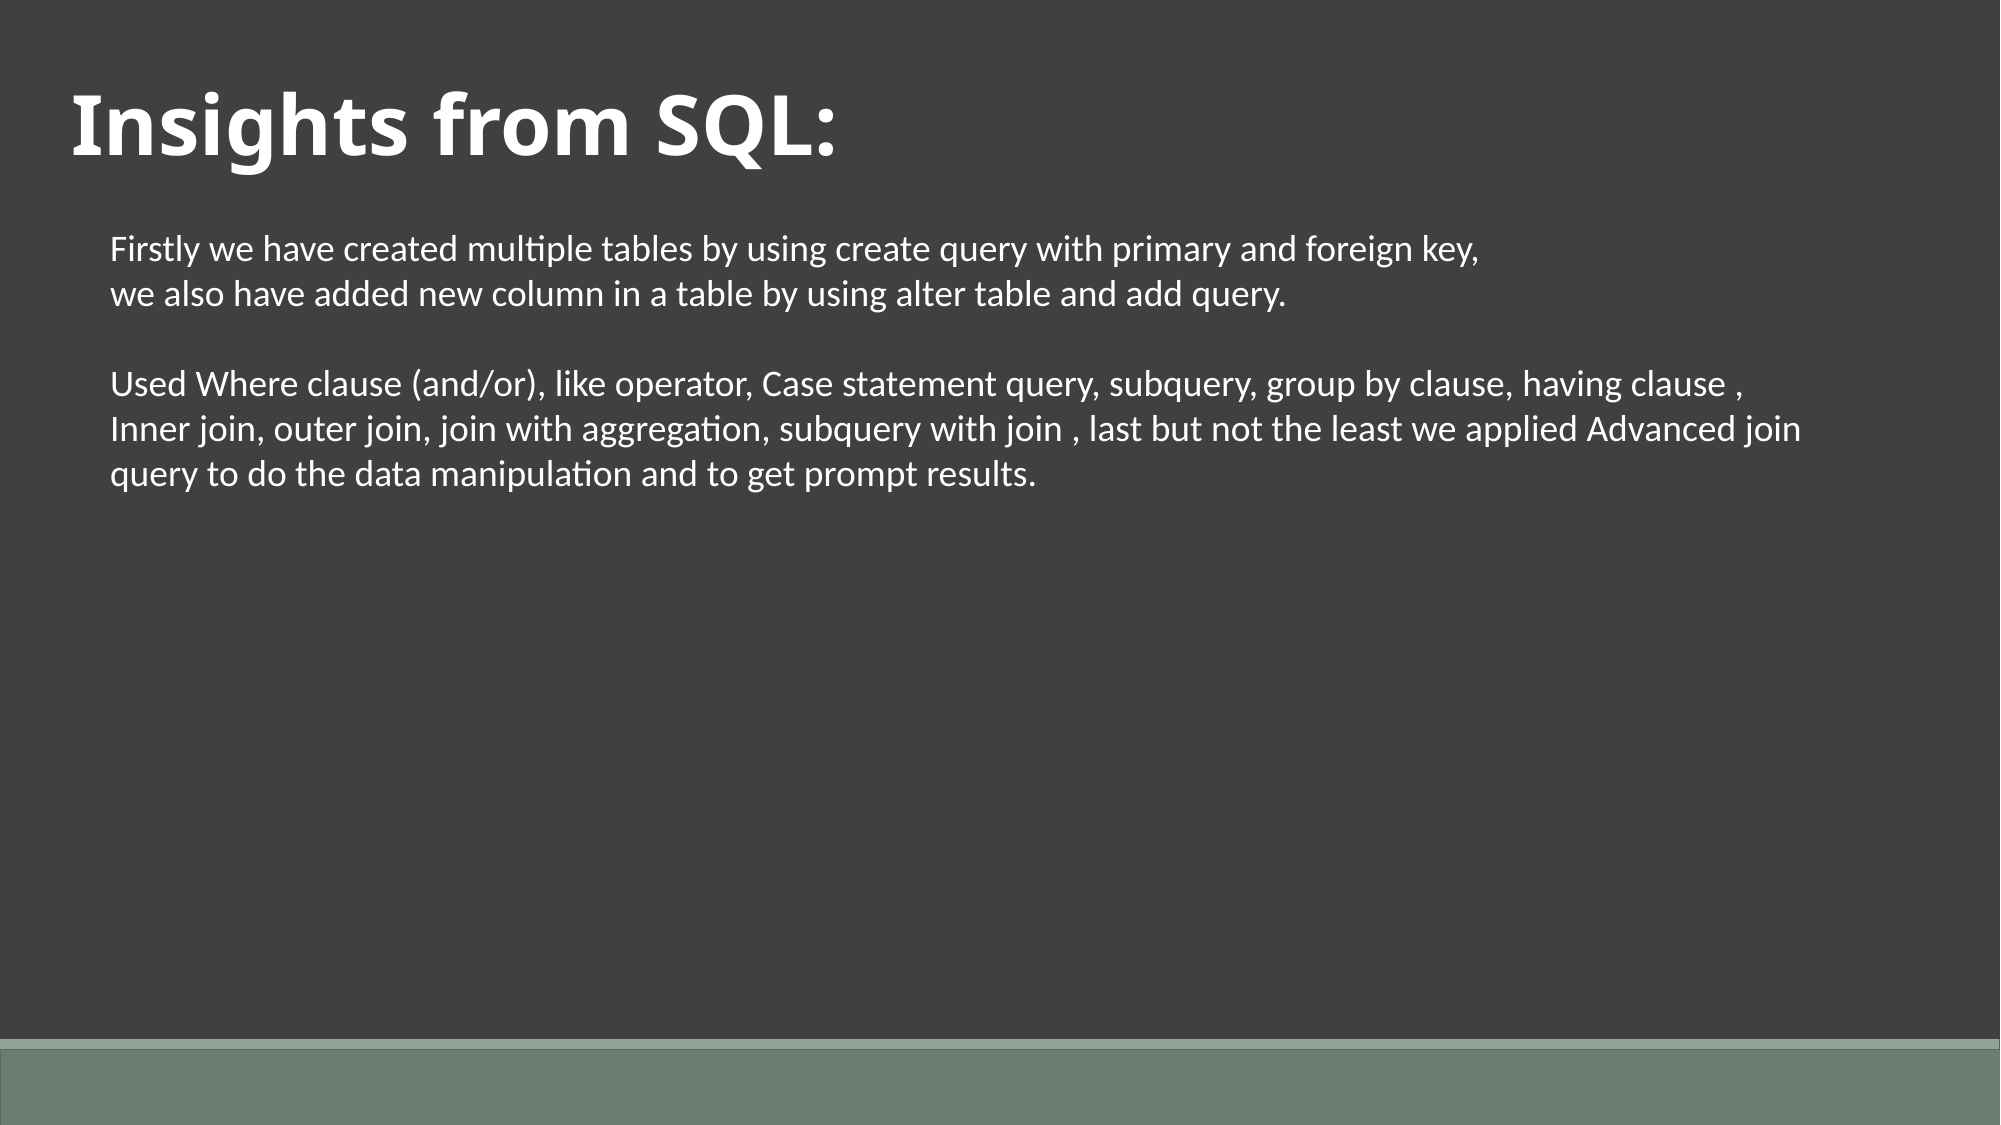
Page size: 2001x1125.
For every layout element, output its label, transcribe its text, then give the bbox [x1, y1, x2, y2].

text_box Firstly we have created multiple tables by using create query with primary and foreign key, we also have added new column in a table by using alter table and add query. Used Where clause (and/or), like operator, Case statement query, subquery, group by clause, having clause , Inner join, outer join, join with aggregation, subquery with join , last but not the least we applied Advanced join query to do the data manipulation and to get prompt results. [95, 216, 1884, 501]
text_box Insights from SQL: [56, 64, 1507, 180]
